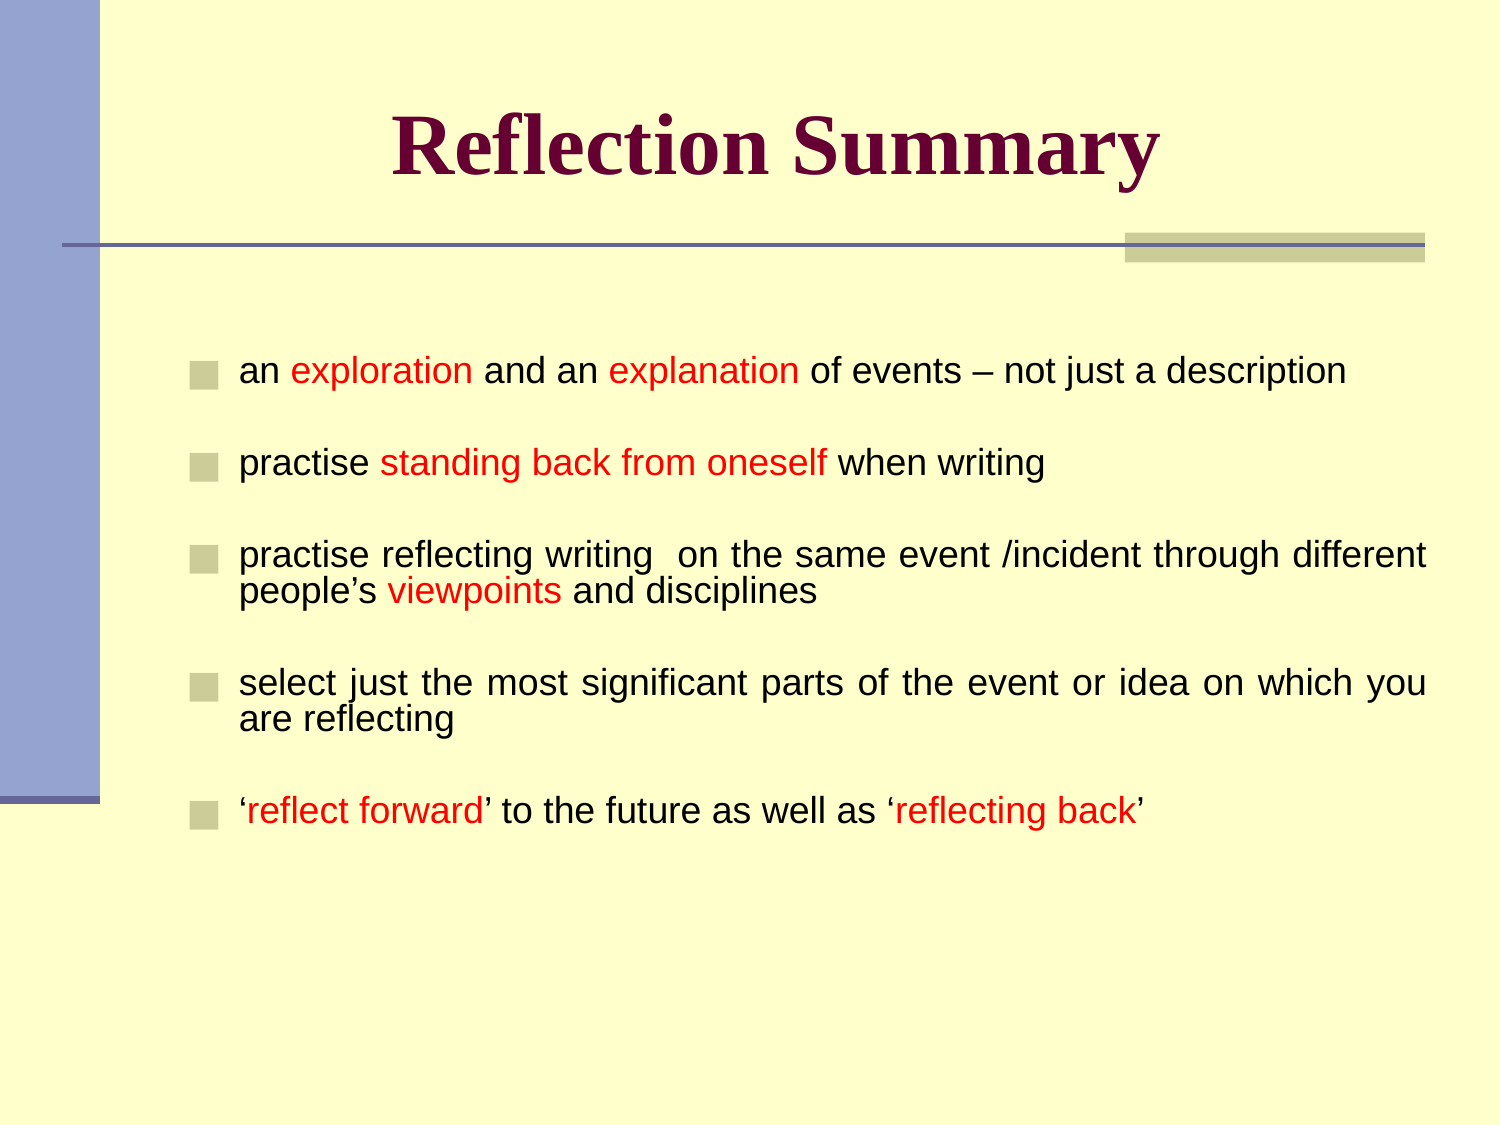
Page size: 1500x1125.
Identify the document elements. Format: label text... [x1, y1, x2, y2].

list an exploration and an explanation of events – not just a description practise standing back from oneself when writing practise reflecting writing on the same event /incident through different people’s viewpoints and disciplines select just the most significant parts of the event or idea on which you are reflecting ‘reflect forward’ to the future as well as ‘reflecting back’ [167, 277, 1443, 1060]
title Reflection Summary [150, 45, 1425, 234]
